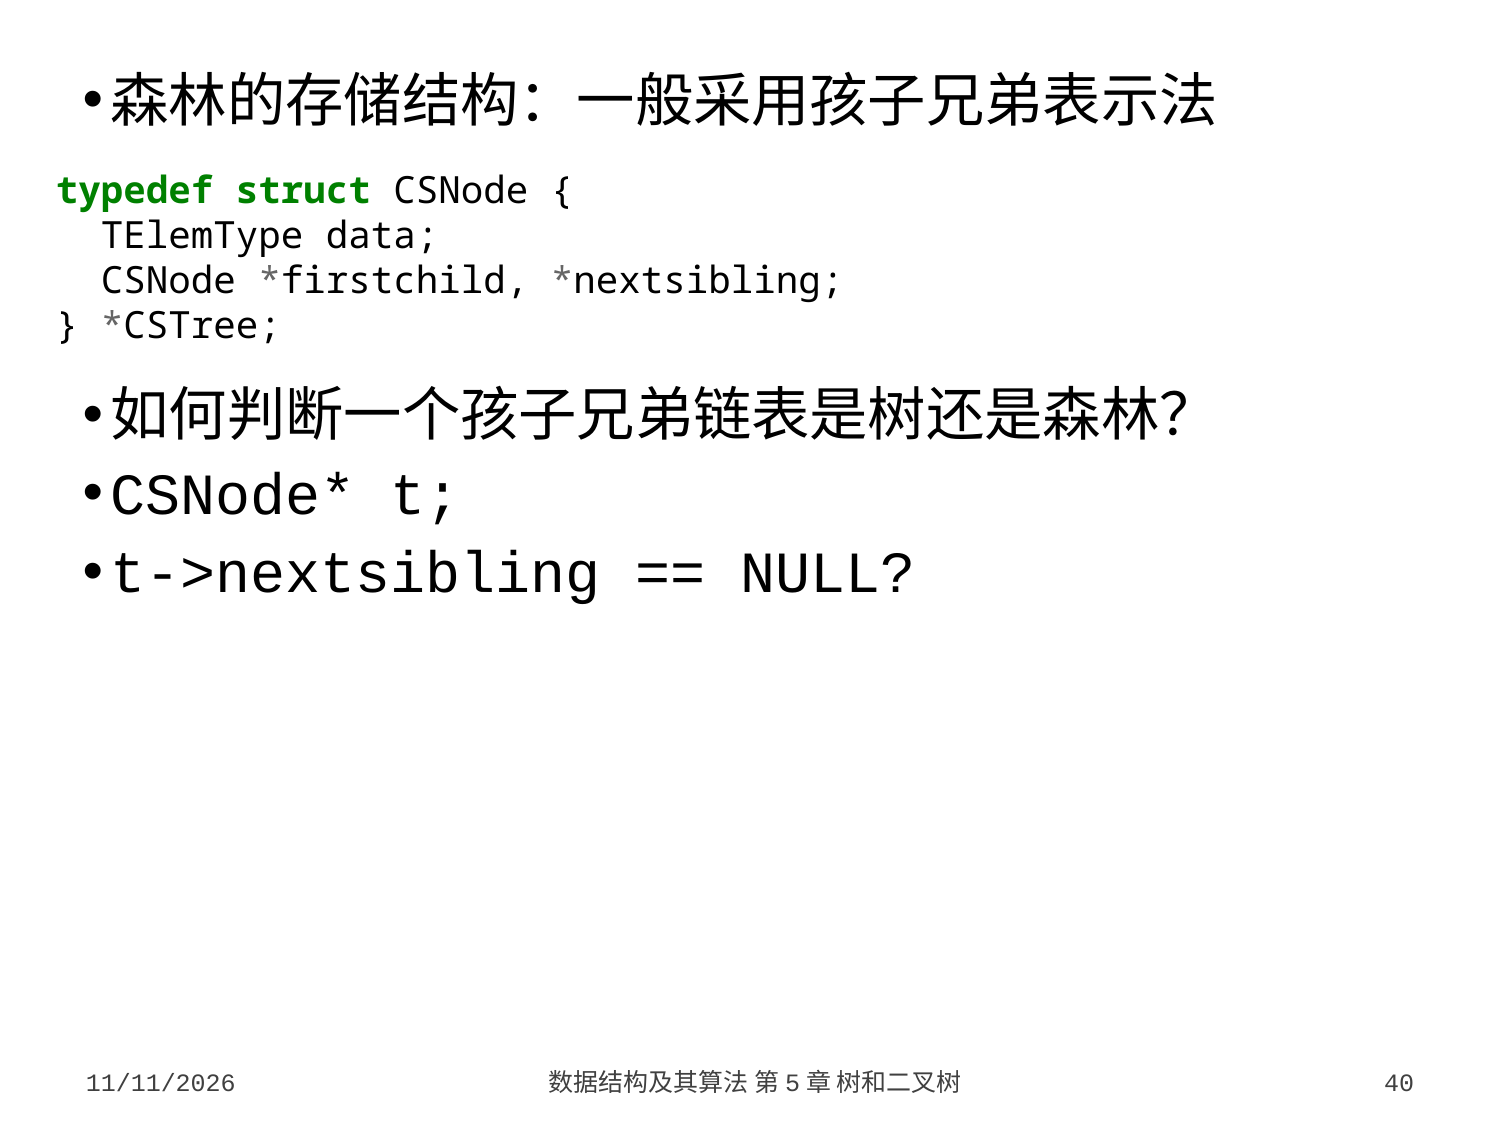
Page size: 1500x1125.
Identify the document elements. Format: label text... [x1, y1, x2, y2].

text_box typedef struct CSNode { TElemType data; CSNode *firstchild, *nextsibling; } *CSTree; [41, 158, 859, 354]
list 森林的存储结构：一般采用孩子兄弟表示法 如何判断一个孩子兄弟链表是树还是森林？ CSNode* t; t->nextsibling == NULL? [70, 58, 1430, 1022]
slide_number 40 [1251, 1045, 1430, 1105]
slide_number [70, 1045, 259, 1105]
footer 数据结构及其算法 第5章 树和二叉树 [276, 1045, 1235, 1105]
